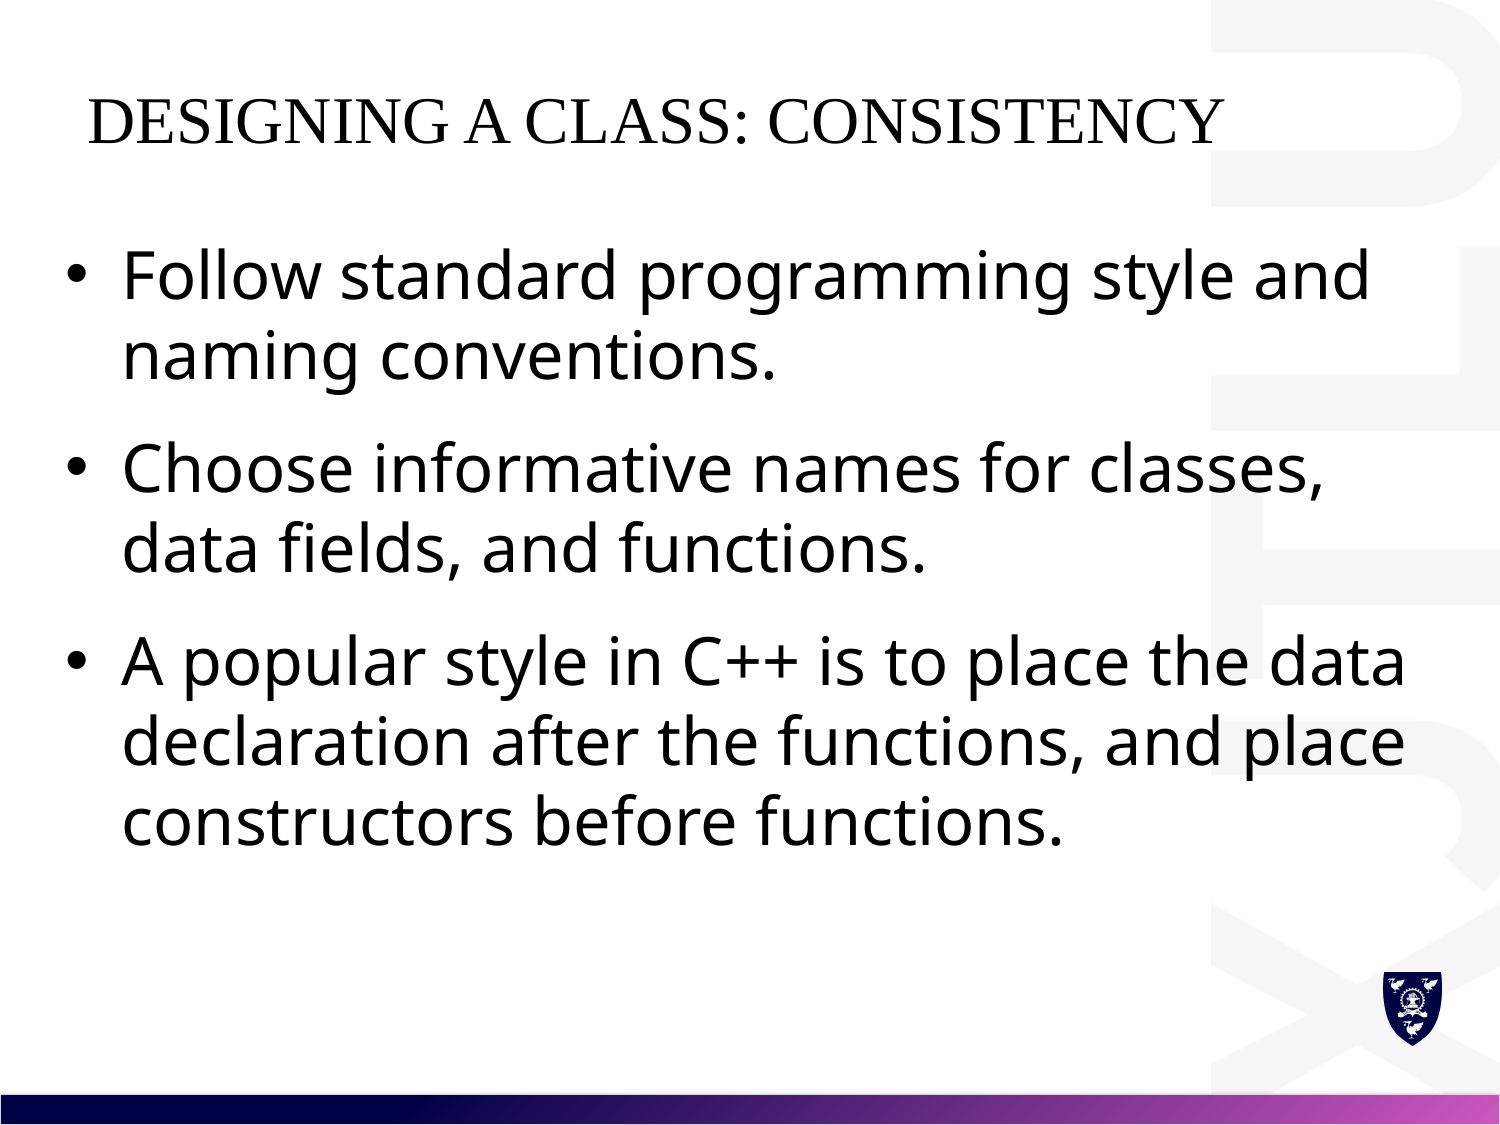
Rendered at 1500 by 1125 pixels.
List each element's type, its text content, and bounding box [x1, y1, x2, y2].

title Designing a Class: Consistency [72, 50, 1388, 185]
list Follow standard programming style and naming conventions. Choose informative names for classes, data fields, and functions. A popular style in C++ is to place the data declaration after the functions, and place constructors before functions. [50, 224, 1500, 1013]
slide_number [1074, 1042, 1425, 1103]
picture [1383, 1013, 1442, 1046]
